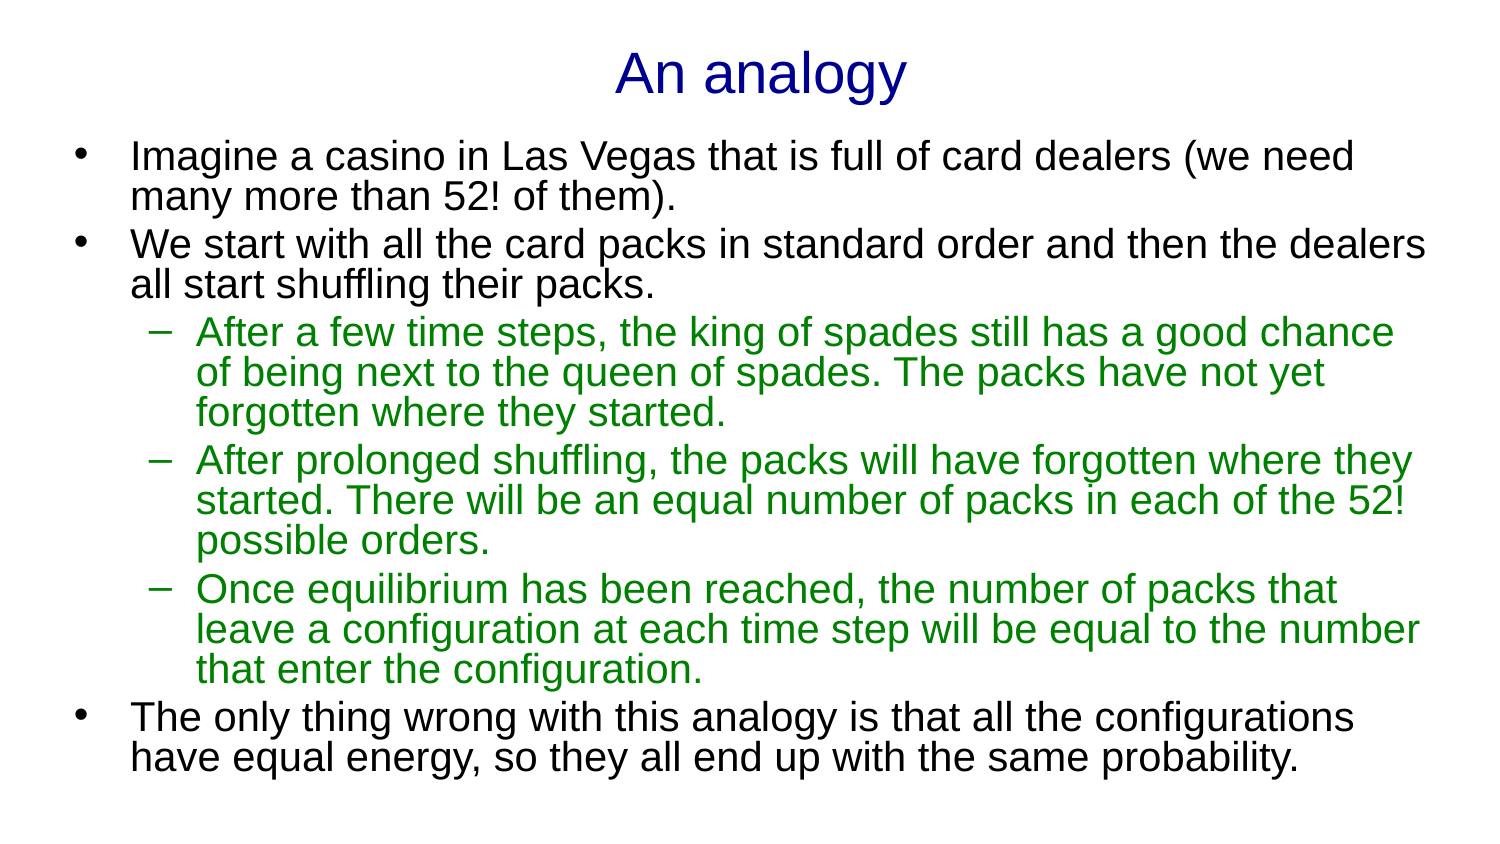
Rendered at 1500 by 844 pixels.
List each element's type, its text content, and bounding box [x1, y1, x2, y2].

list Imagine a casino in Las Vegas that is full of card dealers (we need many more than 52! of them). We start with all the card packs in standard order and then the dealers all start shuffling their packs. After a few time steps, the king of spades still has a good chance of being next to the queen of spades. The packs have not yet forgotten where they started. After prolonged shuffling, the packs will have forgotten where they started. There will be an equal number of packs in each of the 52! possible orders. Once equilibrium has been reached, the number of packs that leave a configuration at each time step will be equal to the number that enter the configuration. The only thing wrong with this analogy is that all the configurations have equal energy, so they all end up with the same probability. [58, 130, 1449, 795]
title An analogy [86, 0, 1437, 130]
